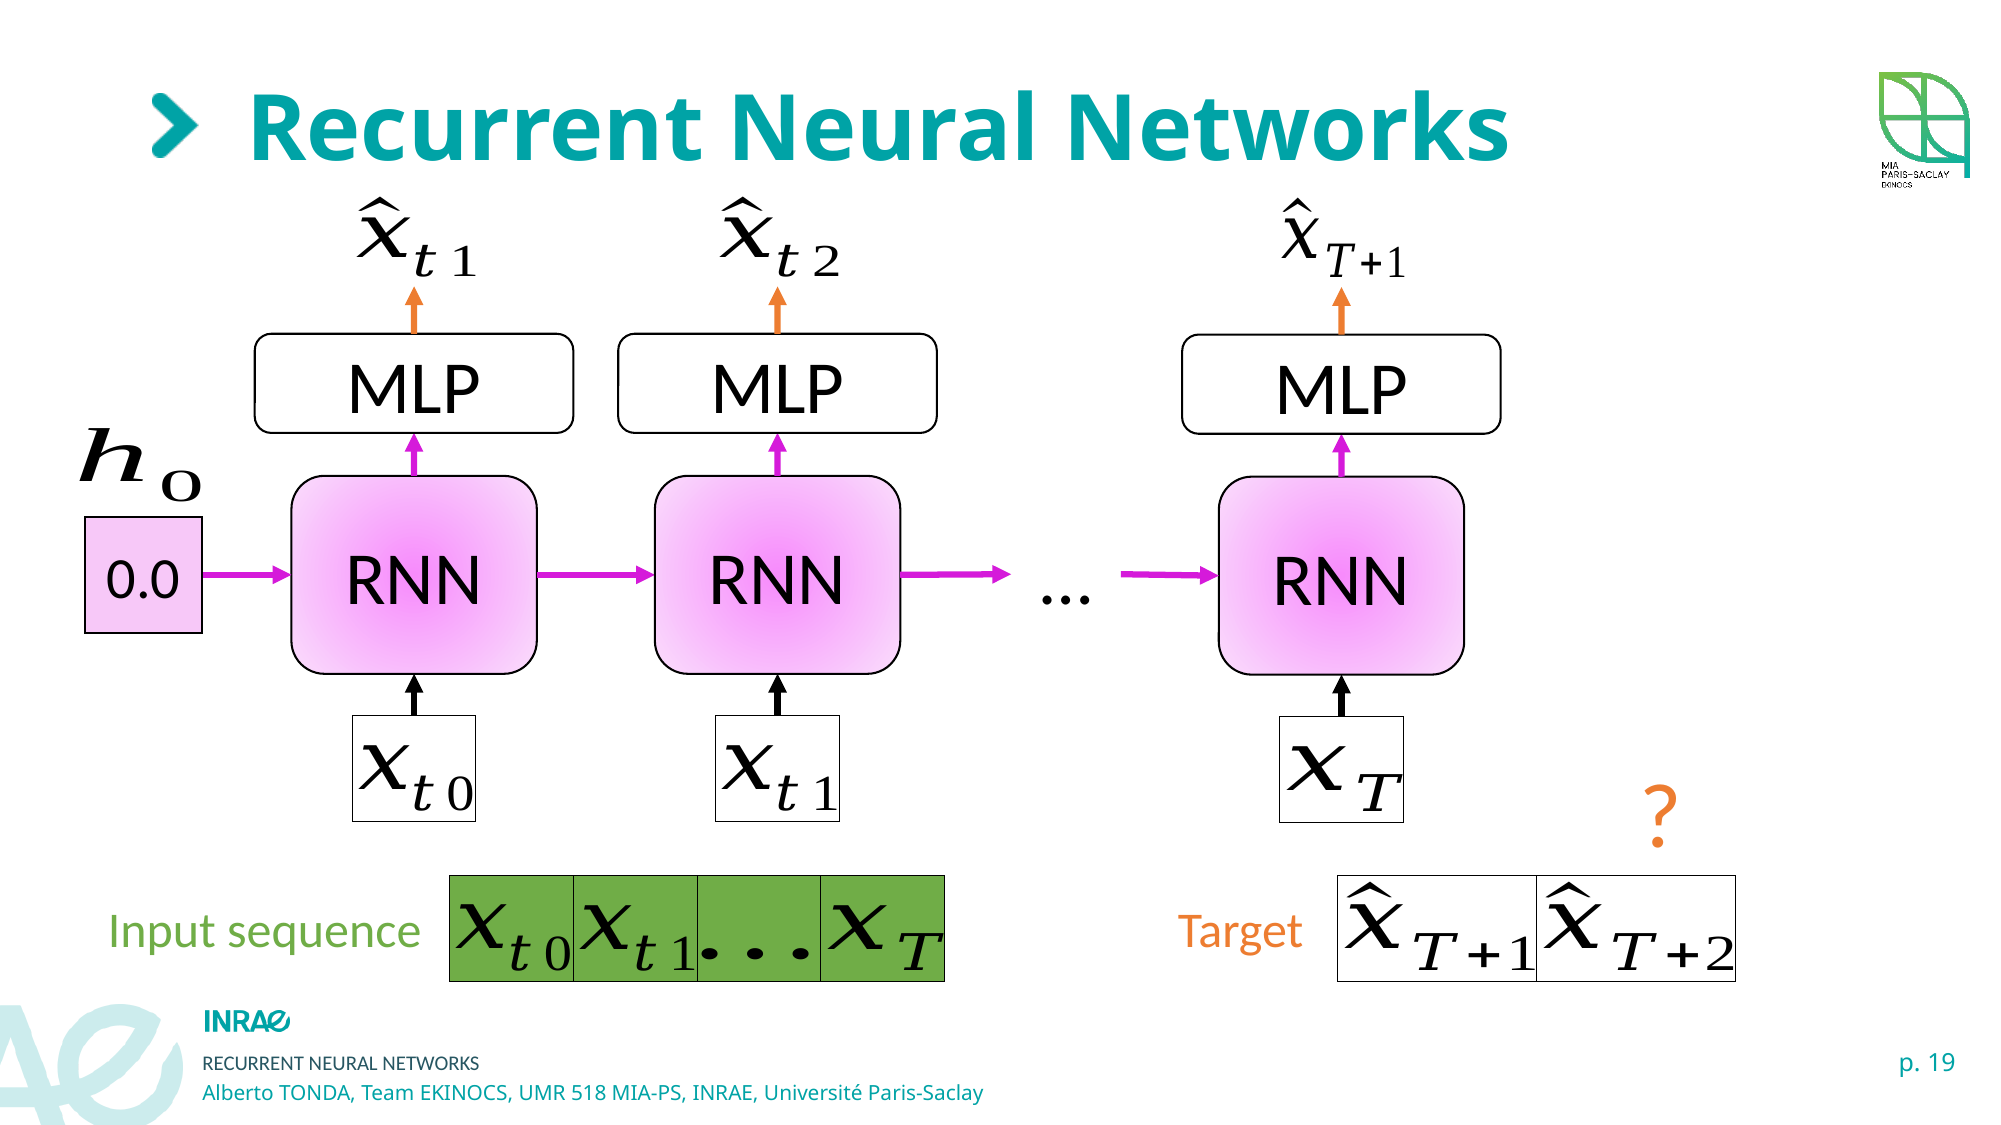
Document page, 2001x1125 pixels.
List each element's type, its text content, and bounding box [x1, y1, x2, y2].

text_box MLP [617, 332, 938, 434]
text_box MLP [253, 332, 575, 434]
text_box RNN [1217, 475, 1466, 676]
text_box … [1011, 521, 1121, 627]
text_box Target [1163, 890, 1337, 965]
text_box ? [1584, 748, 1736, 874]
picture [0, 996, 329, 1125]
picture [1862, 54, 1986, 205]
text_box RNN [653, 474, 902, 675]
text_box RNN [290, 474, 538, 675]
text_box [449, 875, 945, 982]
text_box Input sequence [93, 890, 449, 965]
text_box 0.0 [84, 516, 203, 634]
text_box MLP [1181, 333, 1502, 435]
title Recurrent Neural Networks [137, 59, 1863, 203]
picture [152, 93, 200, 158]
